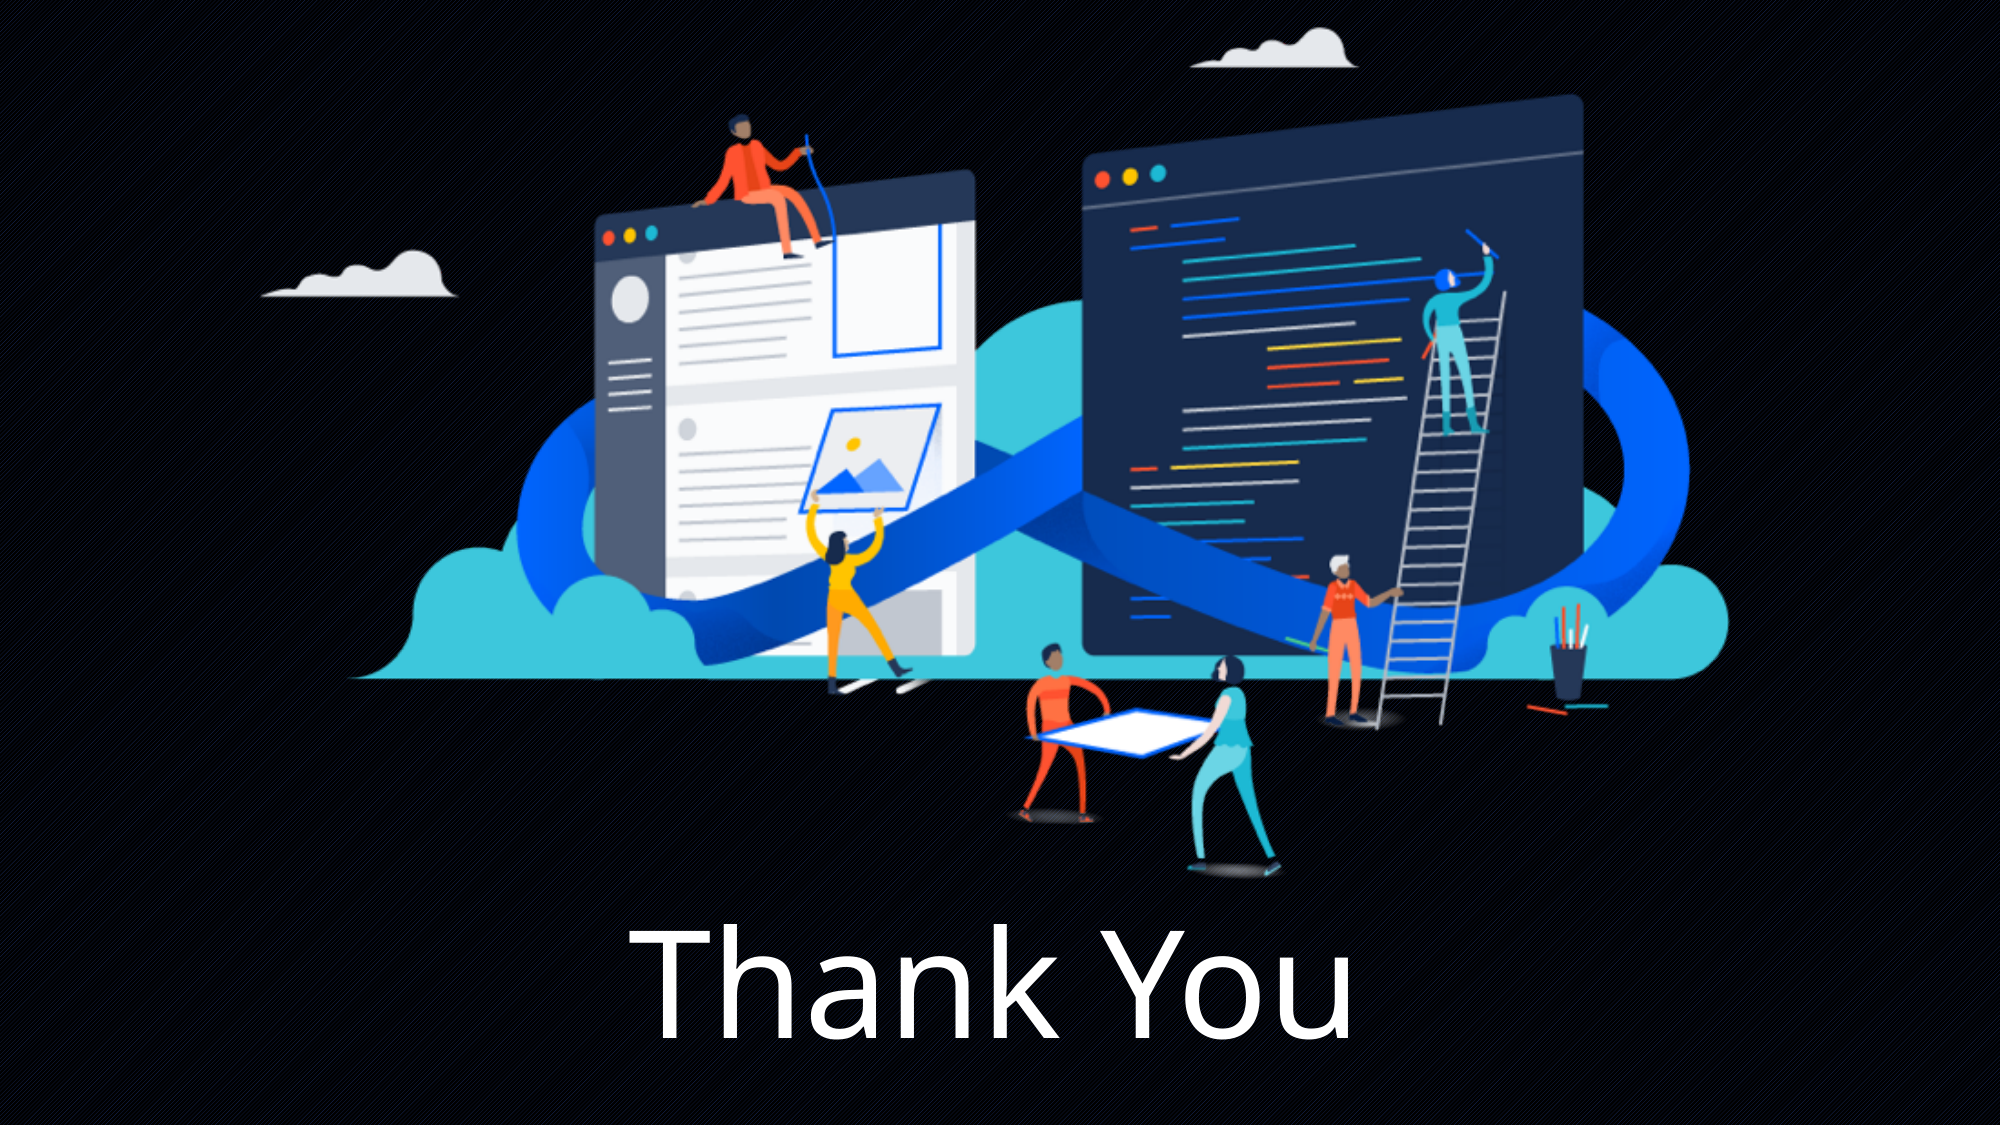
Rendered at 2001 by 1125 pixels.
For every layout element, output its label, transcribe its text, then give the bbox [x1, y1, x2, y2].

picture [258, 26, 1732, 882]
text_box Thank You [613, 882, 1377, 1076]
